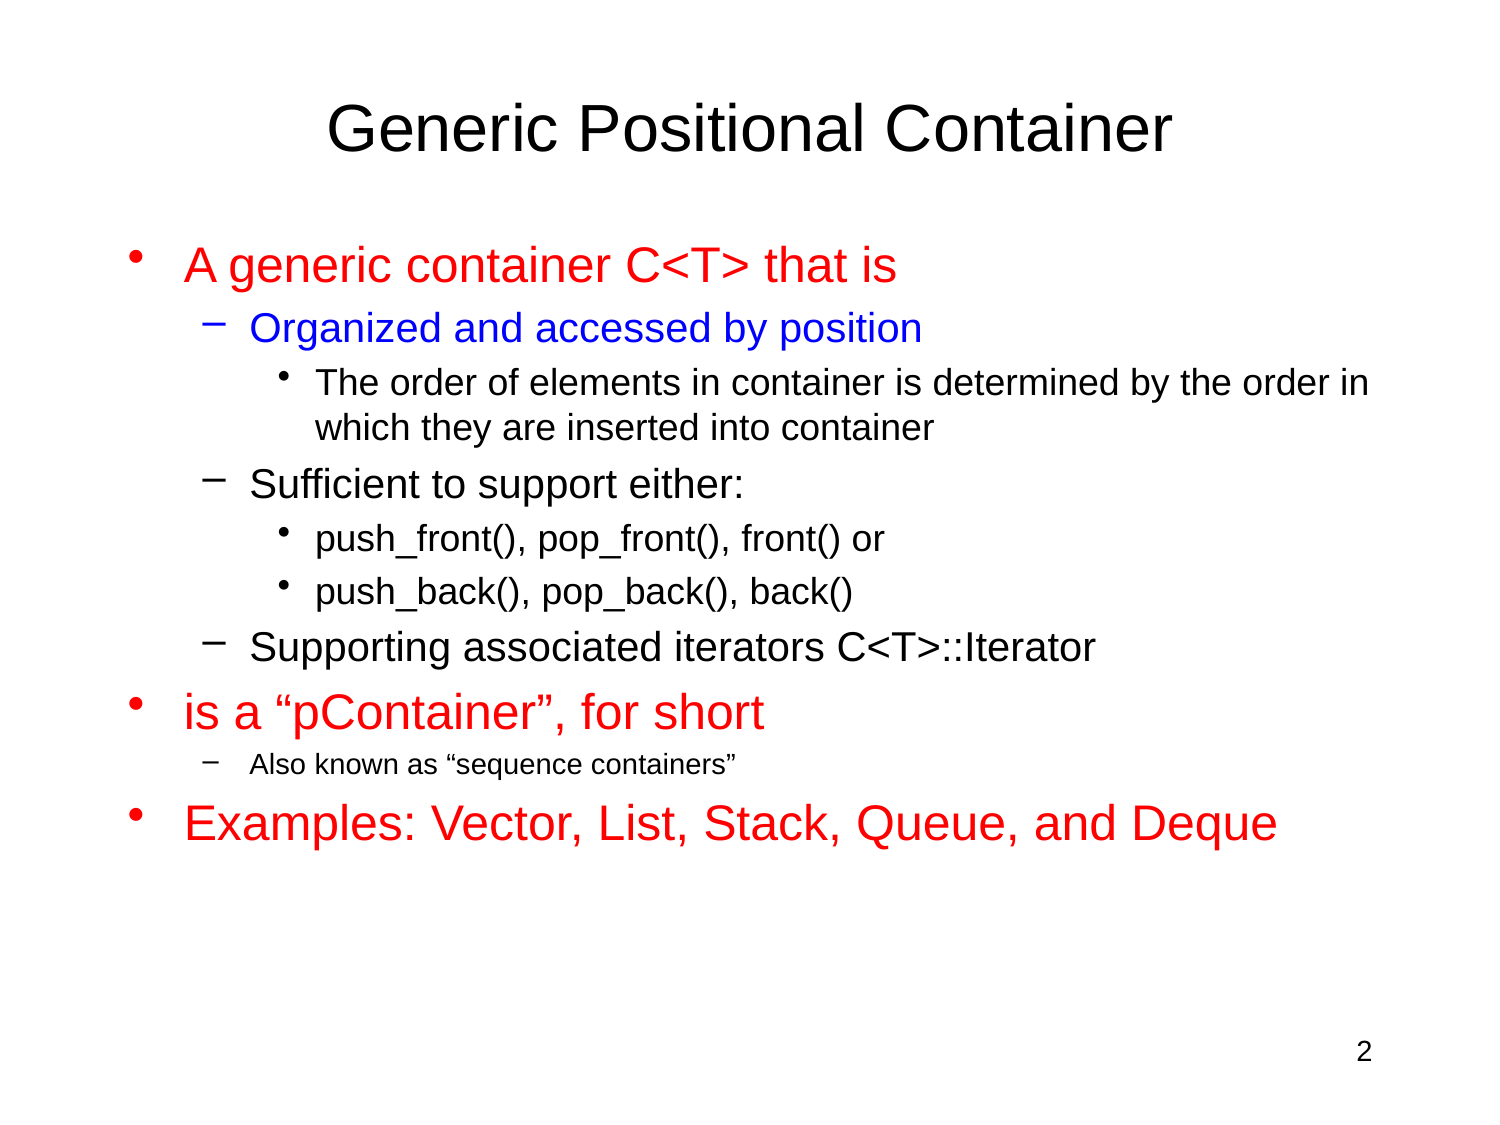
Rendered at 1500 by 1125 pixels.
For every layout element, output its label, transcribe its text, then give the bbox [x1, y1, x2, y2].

title Generic Positional Container [112, 62, 1388, 188]
slide_number 2 [1074, 1024, 1388, 1101]
list A generic container C<T> that is Organized and accessed by position The order of elements in container is determined by the order in which they are inserted into container Sufficient to support either: push_front(), pop_front(), front() or push_back(), pop_back(), back() Supporting associated iterators C<T>::Iterator is a “pContainer”, for short Also known as “sequence containers” Examples: Vector, List, Stack, Queue, and Deque [112, 224, 1388, 1013]
